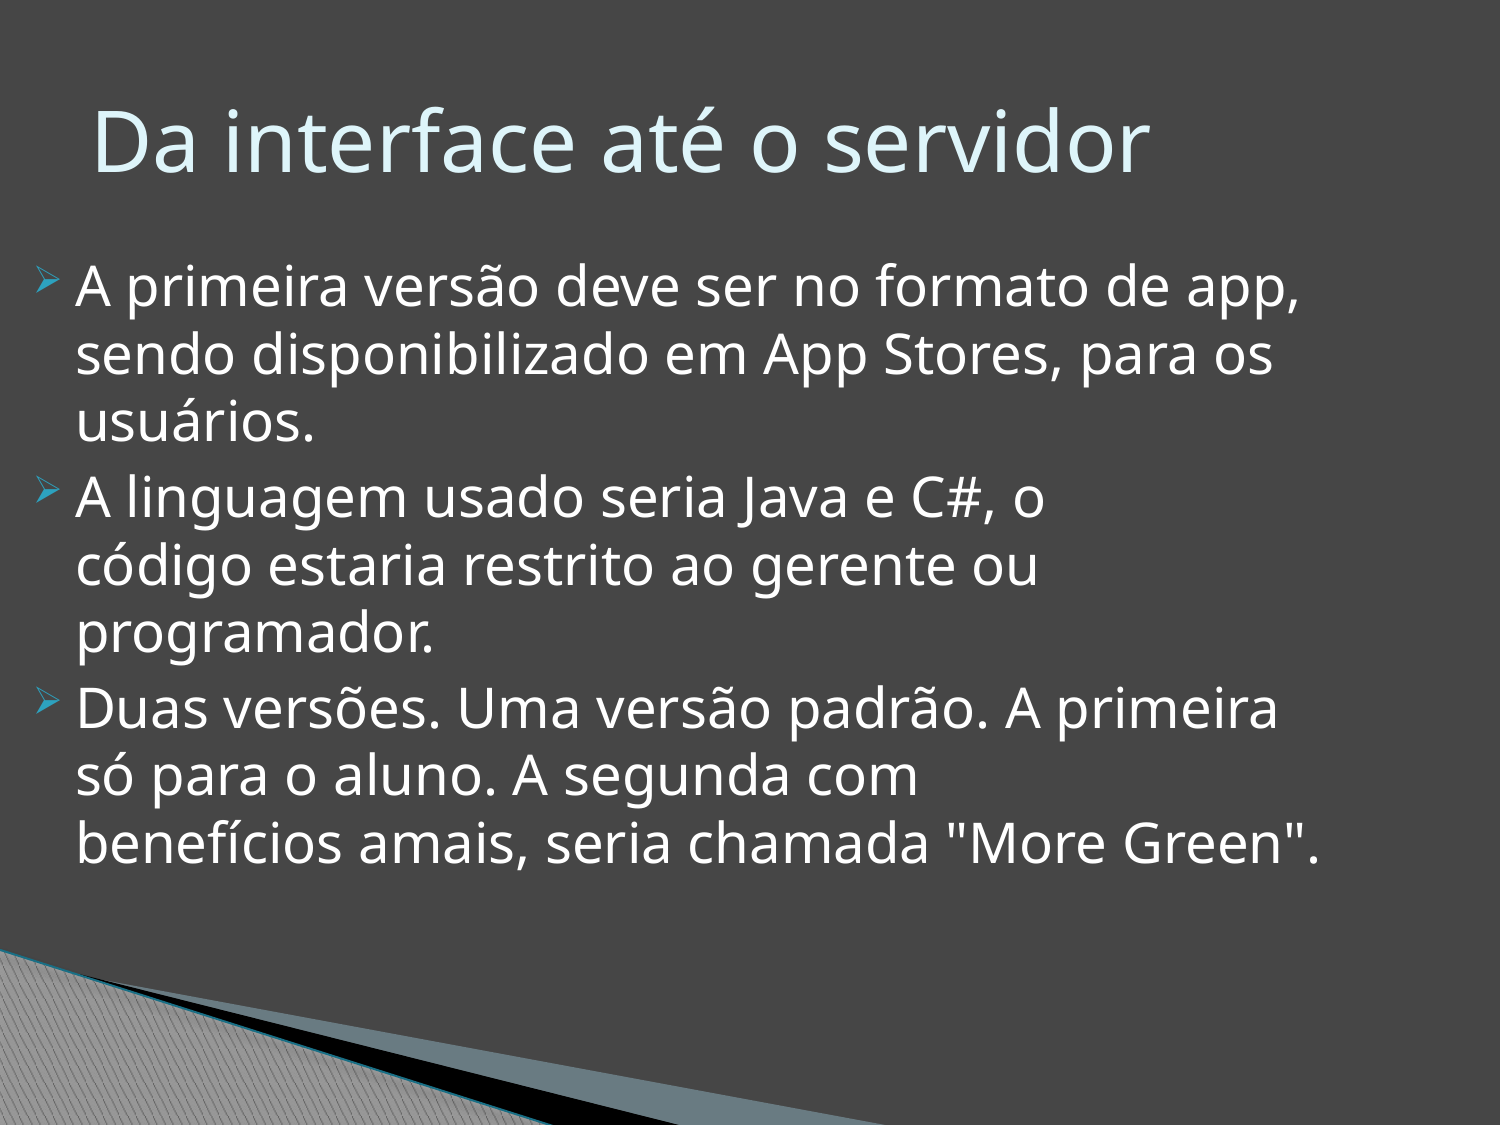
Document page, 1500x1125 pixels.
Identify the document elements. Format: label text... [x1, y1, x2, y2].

title Da interface até o servidor [75, 45, 1425, 233]
list A primeira versão deve ser no formato de app, sendo disponibilizado em App Stores, para os usuários. A linguagem usado seria Java e C#, o código estaria restrito ao gerente ou programador. Duas versões. Uma versão padrão. A primeira só para o aluno. A segunda com benefícios amais, seria chamada "More Green". [0, 242, 1350, 986]
